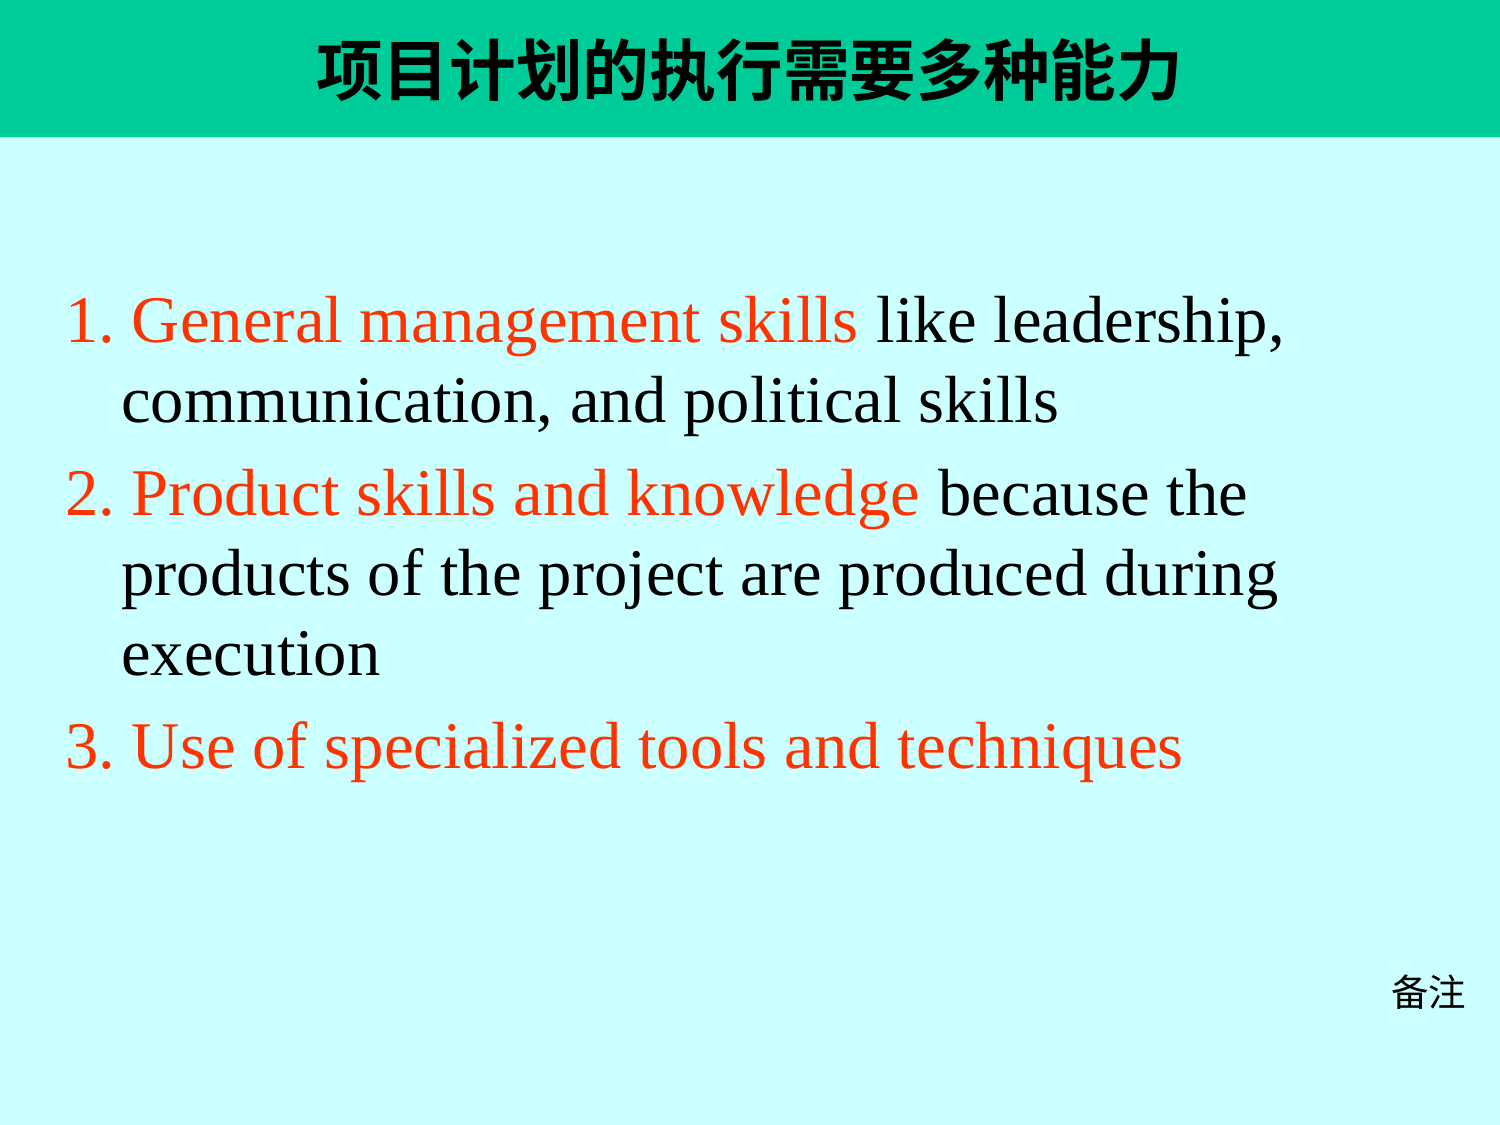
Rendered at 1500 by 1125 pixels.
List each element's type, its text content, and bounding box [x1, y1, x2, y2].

text_box 备注 [1376, 961, 1481, 1022]
list 1. General management skills like leadership, communication, and political skills 2. Product skills and knowledge because the products of the project are produced during execution 3. Use of specialized tools and techniques [49, 174, 1451, 1001]
title 项目计划的执行需要多种能力 [0, 0, 1500, 138]
